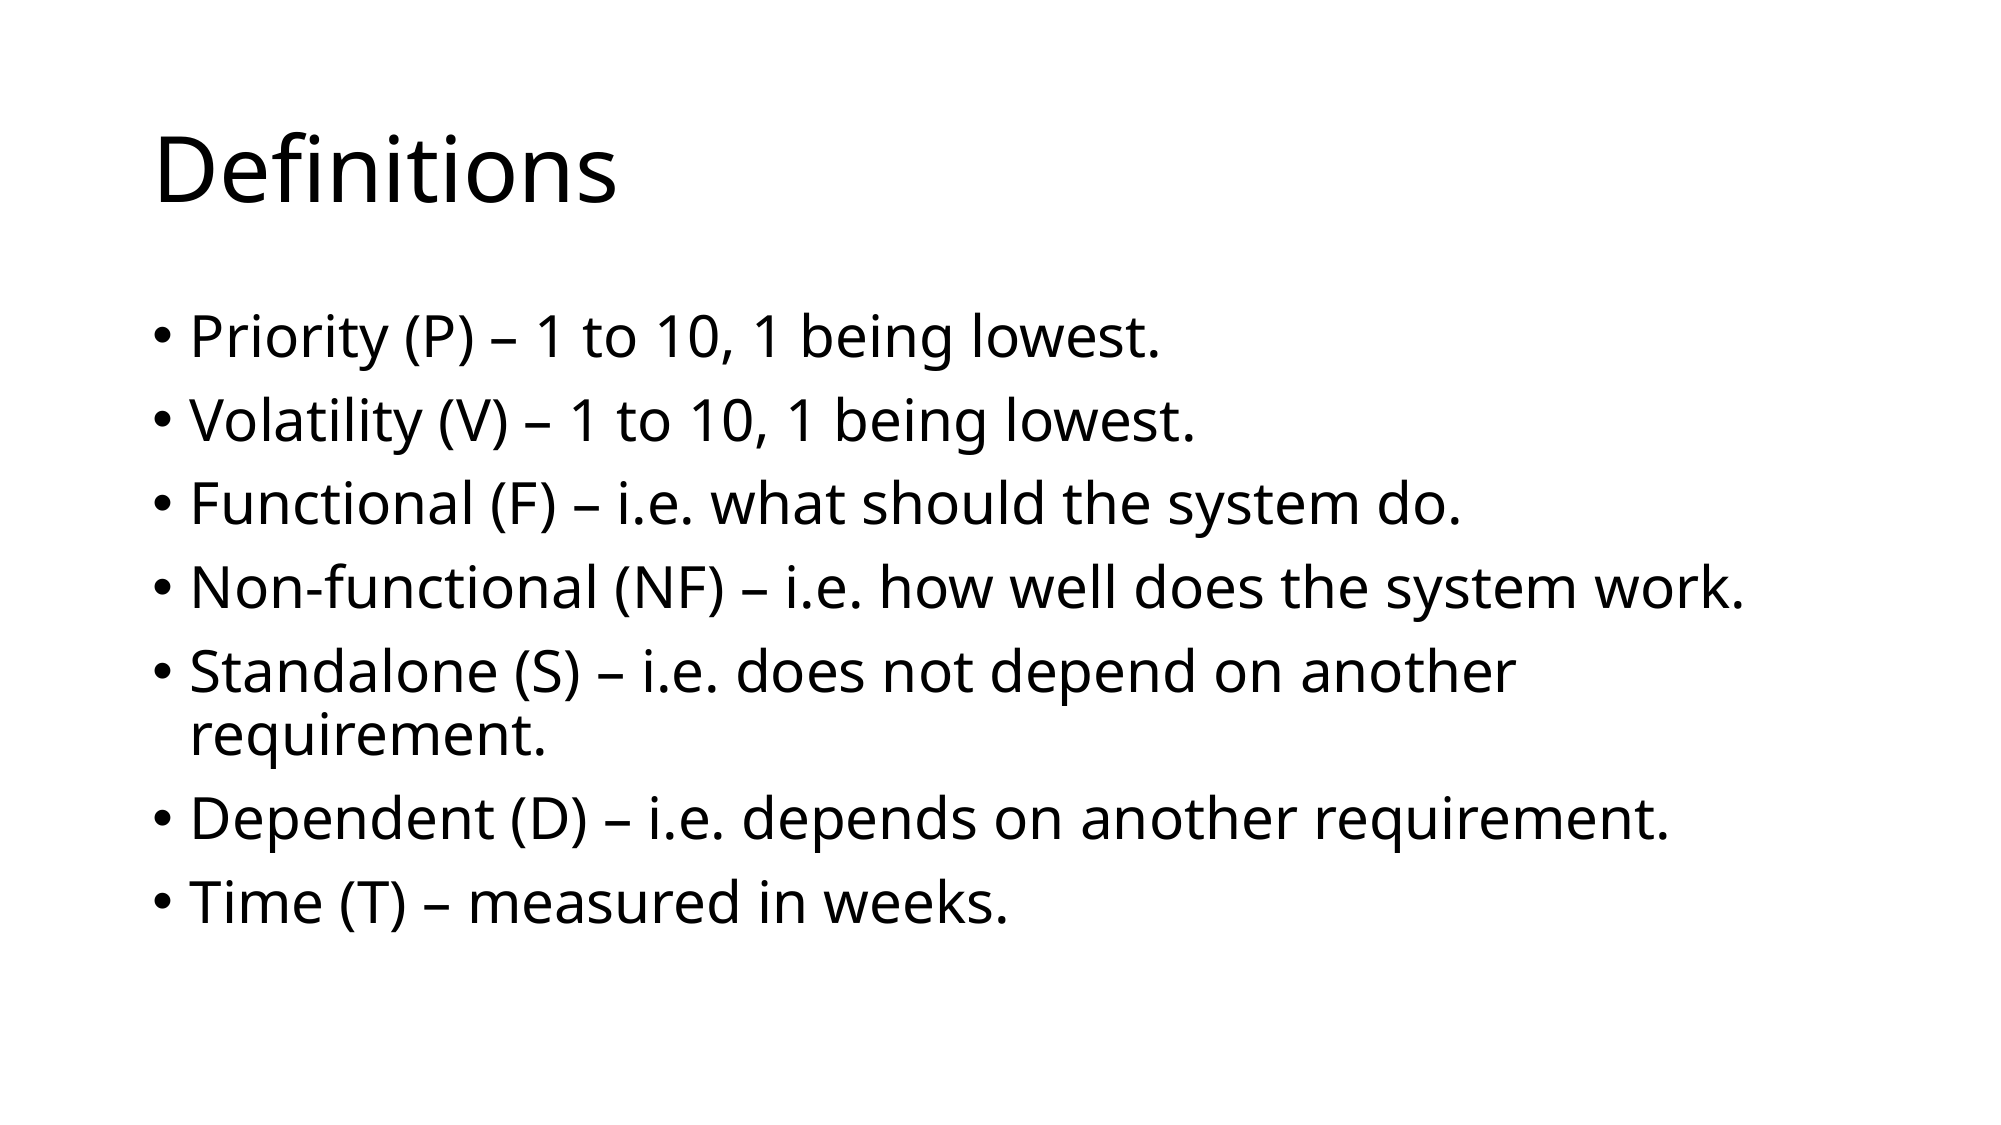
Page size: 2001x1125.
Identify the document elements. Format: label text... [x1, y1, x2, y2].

list Priority (P) – 1 to 10, 1 being lowest. Volatility (V) – 1 to 10, 1 being lowest. Functional (F) – i.e. what should the system do. Non-functional (NF) – i.e. how well does the system work. Standalone (S) – i.e. does not depend on another requirement. Dependent (D) – i.e. depends on another requirement. Time (T) – measured in weeks. [137, 299, 1863, 1014]
title Definitions [137, 63, 1863, 282]
